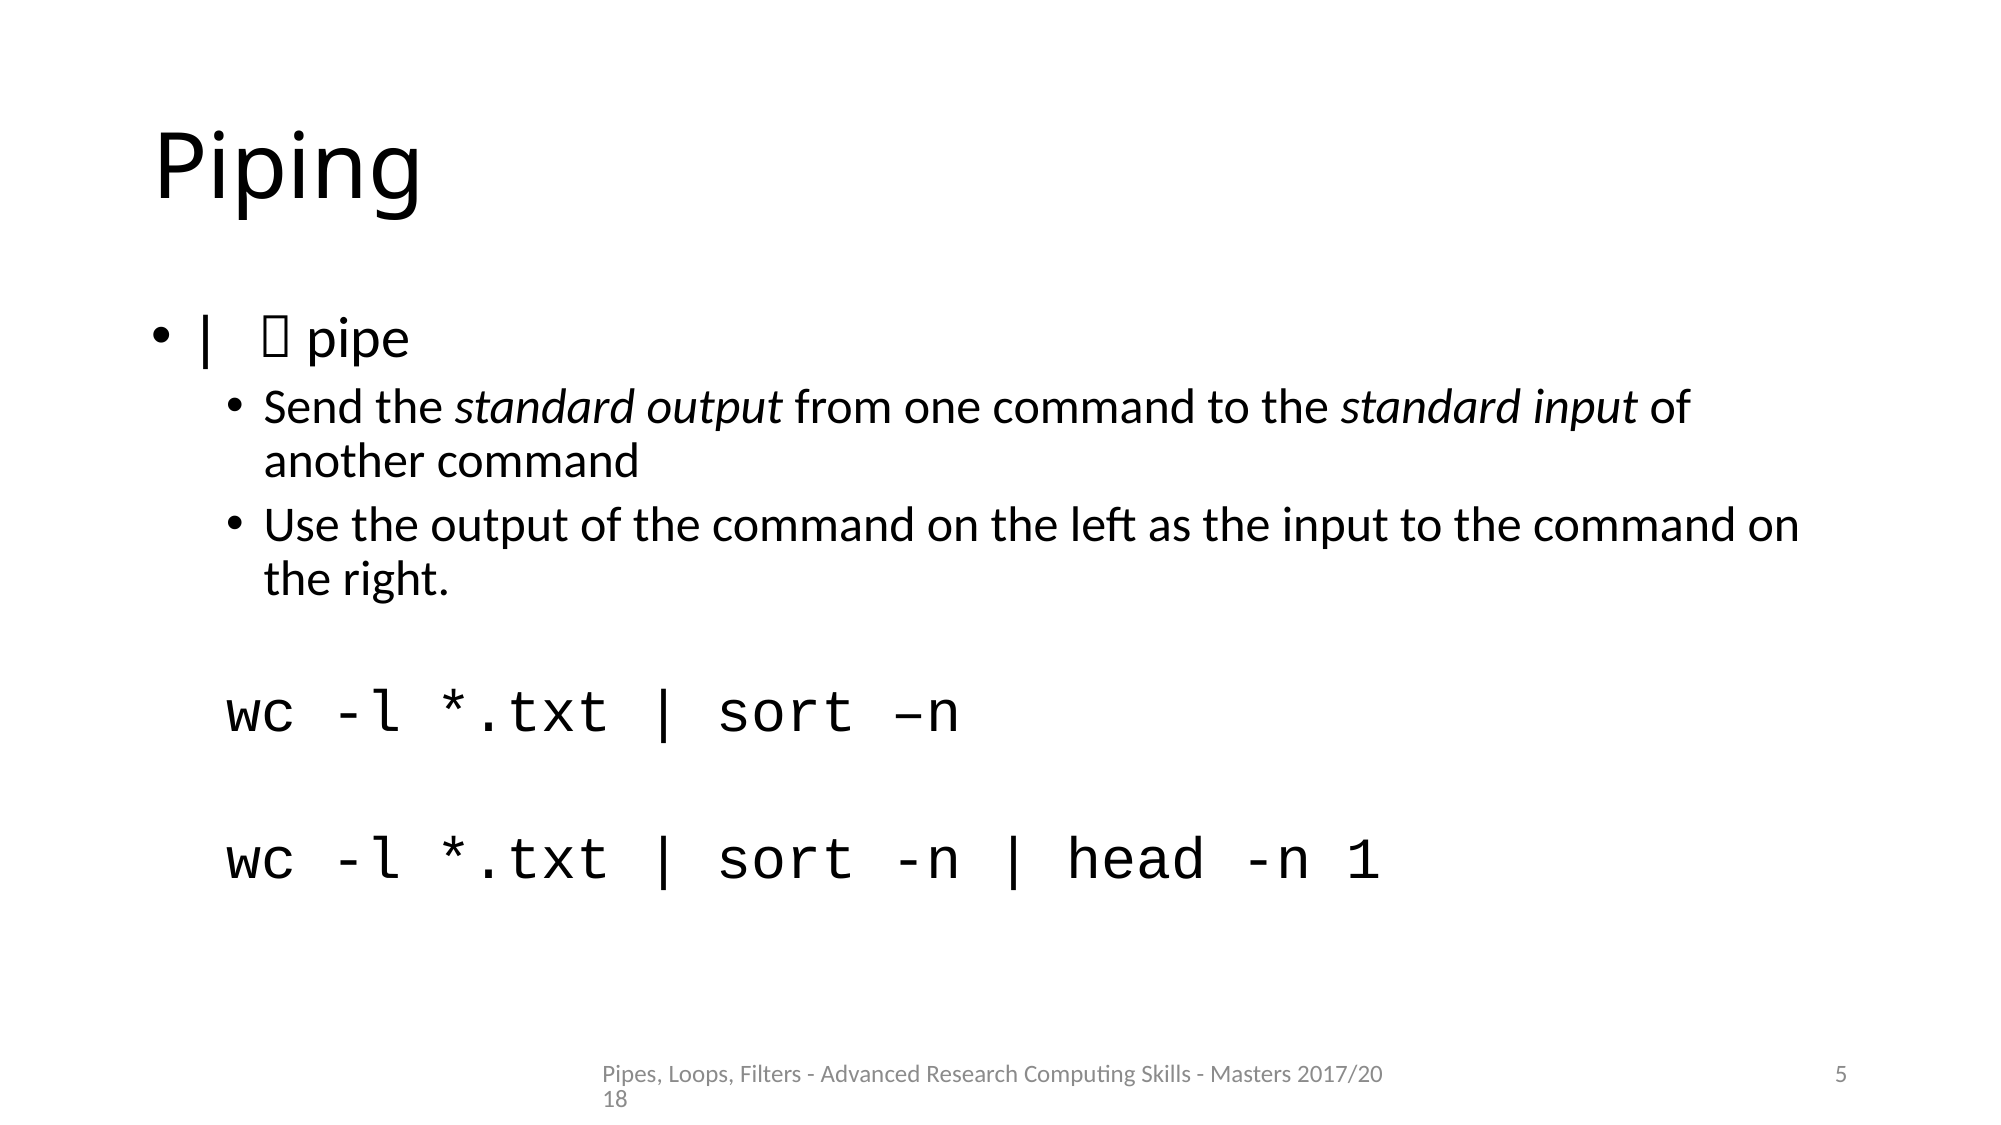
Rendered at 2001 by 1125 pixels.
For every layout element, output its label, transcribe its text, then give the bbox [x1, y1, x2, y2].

list |  pipe Send the standard output from one command to the standard input of another command Use the output of the command on the left as the input to the command on the right. wc -l *.txt | sort –n wc -l *.txt | sort -n | head -n 1 [136, 299, 1862, 1014]
footer Pipes, Loops, Filters - Advanced Research Computing Skills - Masters 2017/2018 [587, 1042, 1412, 1103]
slide_number 5 [1412, 1042, 1863, 1103]
title Piping [137, 59, 1863, 278]
